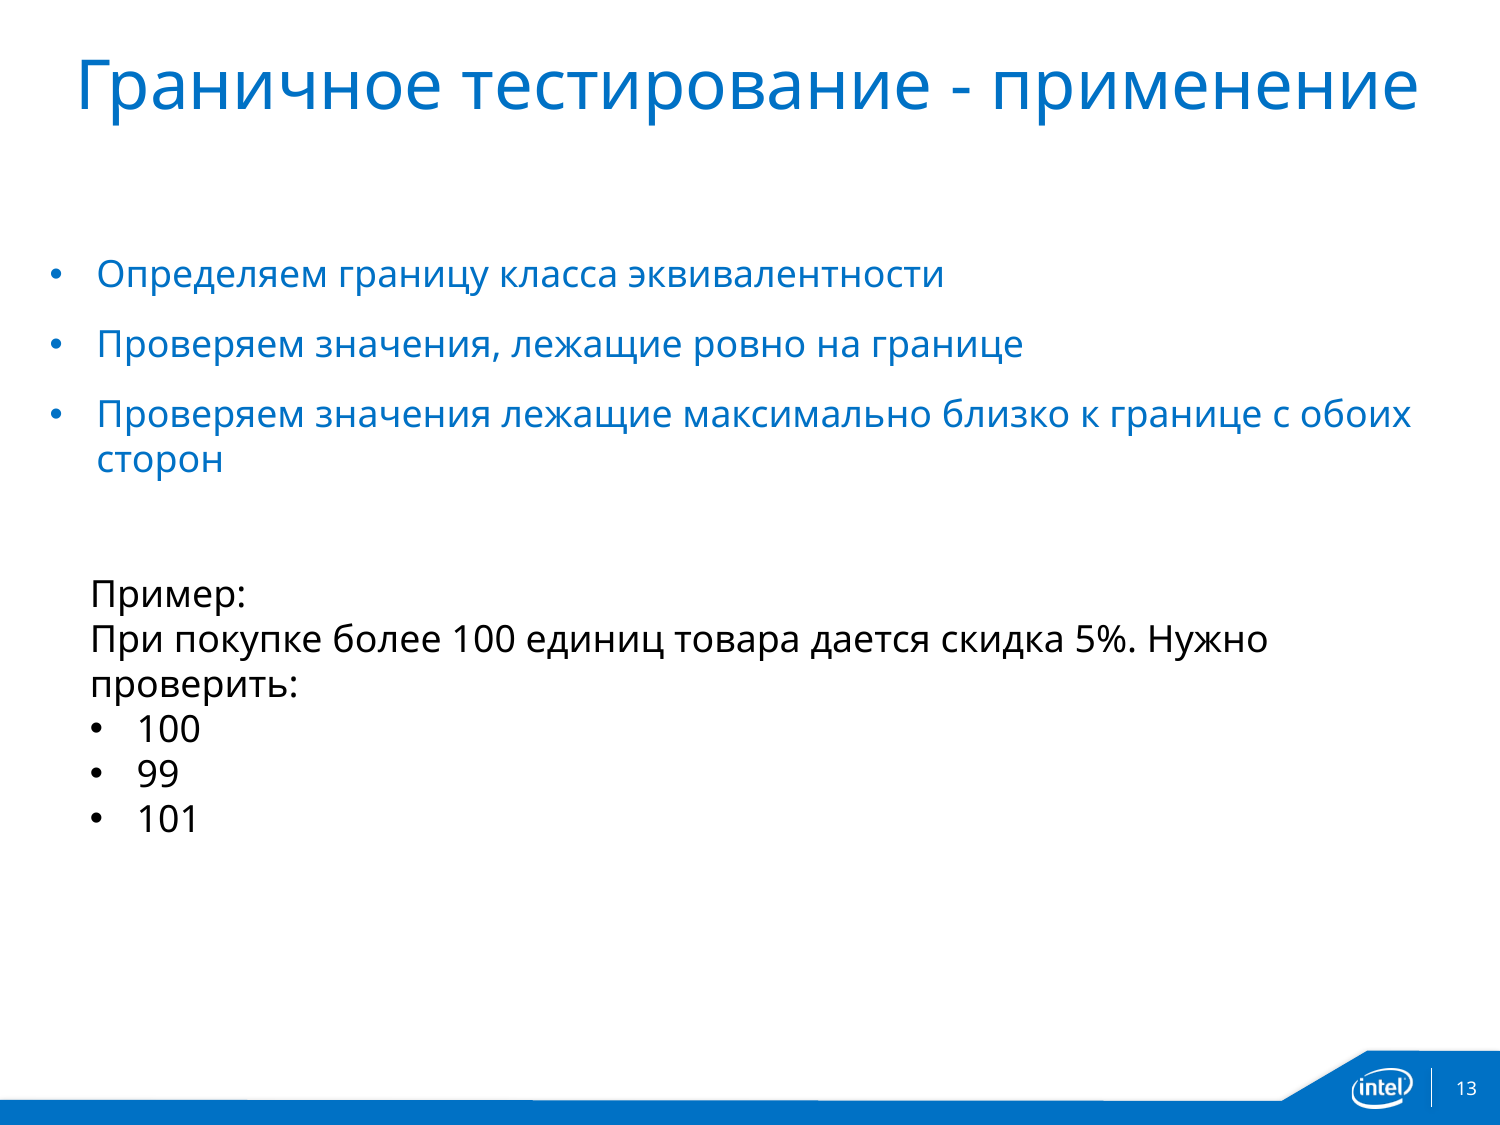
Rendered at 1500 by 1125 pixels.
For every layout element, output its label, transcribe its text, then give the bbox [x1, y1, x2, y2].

list Определяем границу класса эквивалентности Проверяем значения, лежащие ровно на границе Проверяем значения лежащие максимально близко к границе с обоих сторон [49, 250, 1445, 513]
title Граничное тестирование - применение [75, 40, 1425, 203]
slide_number 13 [1127, 1059, 1478, 1119]
text_box Пример: При покупке более 100 единиц товара дается скидка 5%. Нужно проверить: 100 99 101 [75, 562, 1450, 848]
